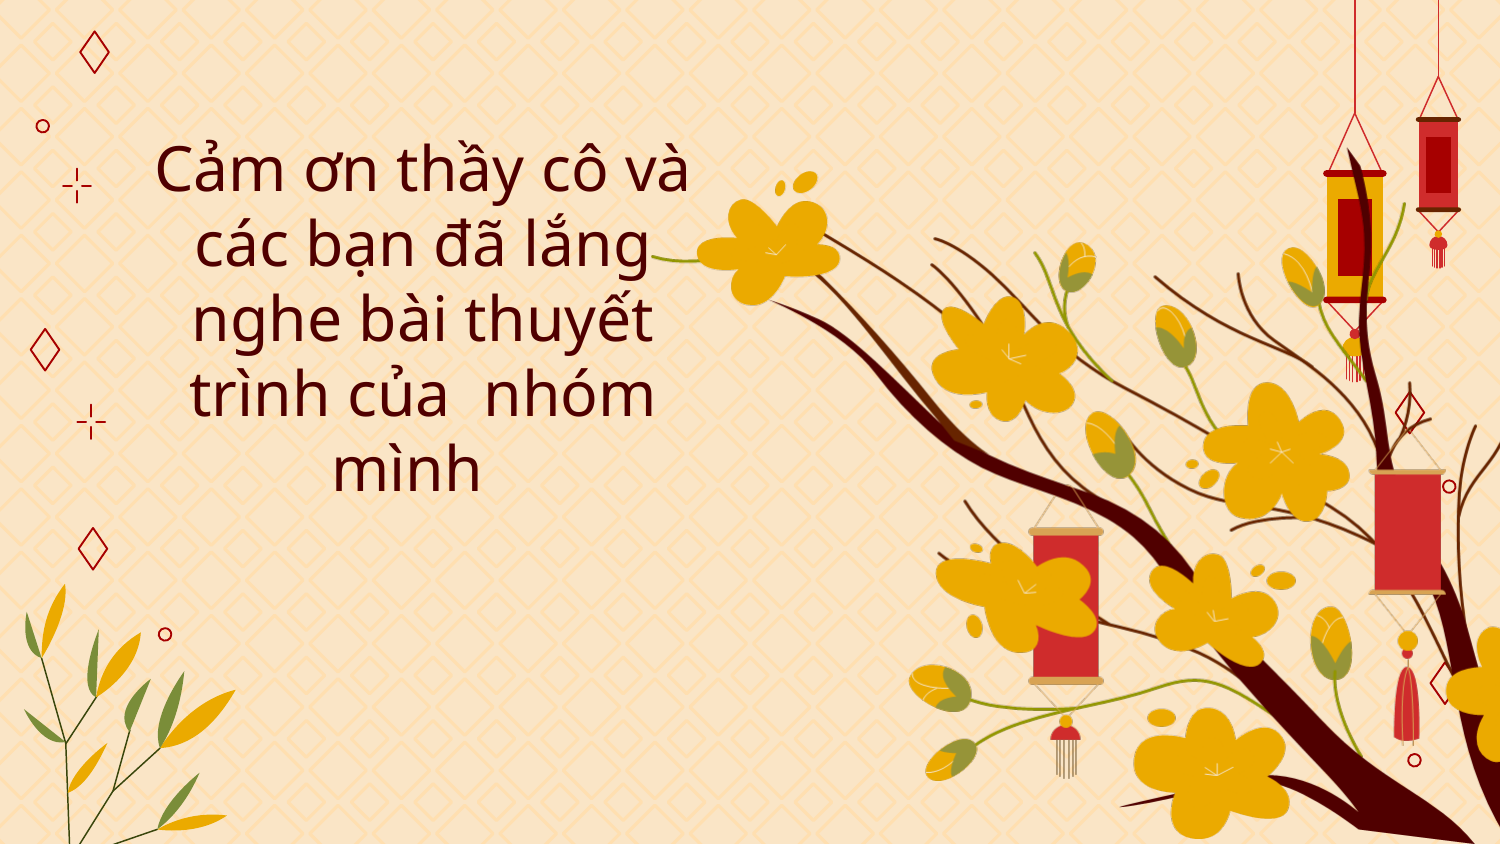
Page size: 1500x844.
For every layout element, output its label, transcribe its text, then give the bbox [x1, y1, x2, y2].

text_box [1322, 0, 1387, 146]
picture [651, 147, 1500, 844]
title Cảm ơn thầy cô và các bạn đã lắng nghe bài thuyết trình của nhóm mình [110, 49, 737, 584]
